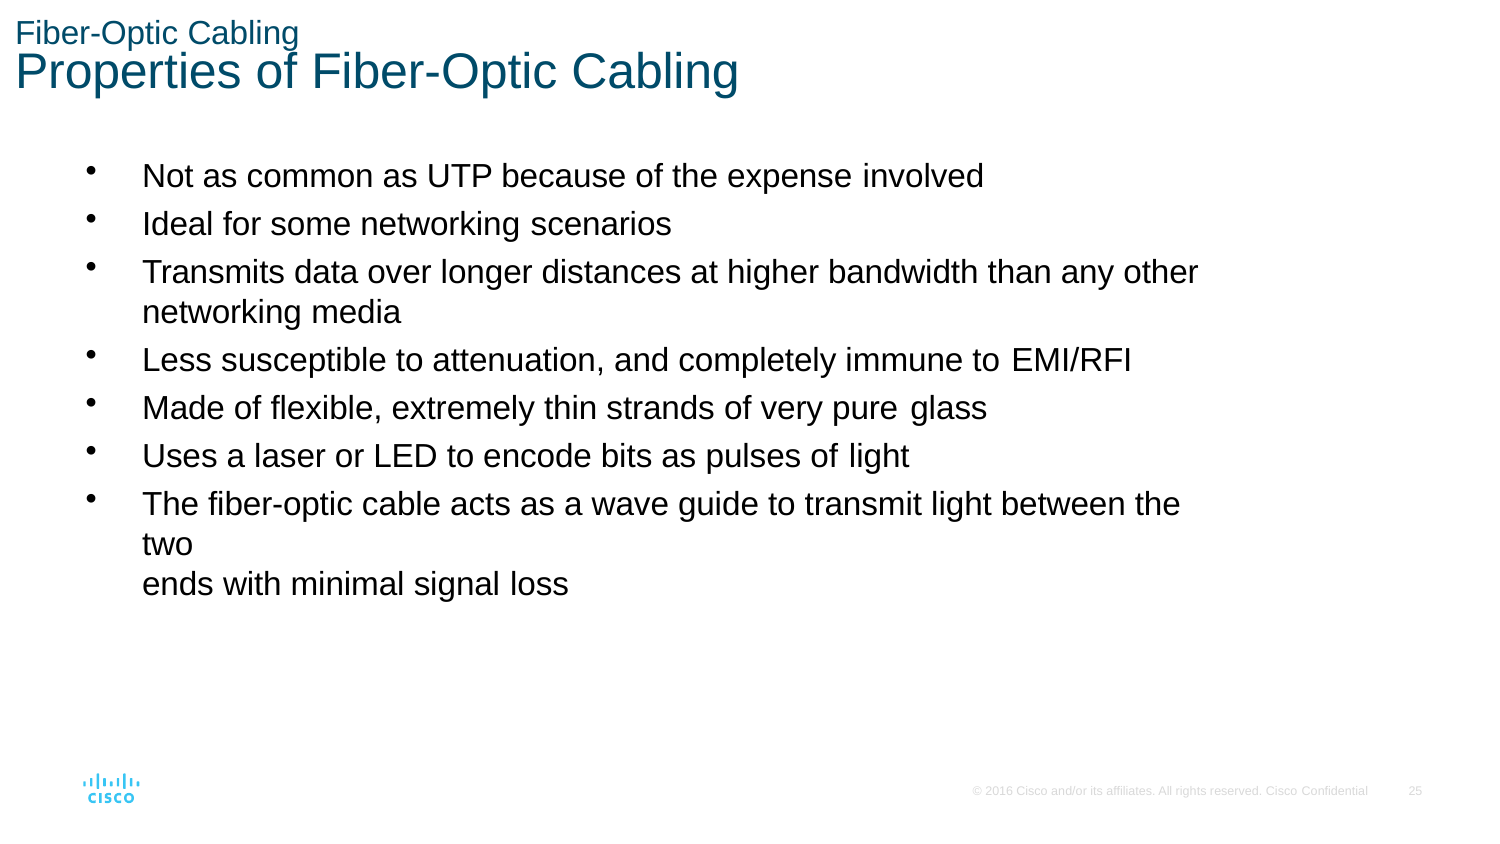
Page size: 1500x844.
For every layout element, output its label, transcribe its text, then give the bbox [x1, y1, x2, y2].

slide_number 23 [1402, 782, 1429, 844]
text_box Fiber-Optic Cabling [12, 9, 305, 36]
title Properties of Fiber-Optic Cabling [12, 36, 745, 180]
text_box Not as common as UTP because of the expense involved Ideal for some networking scenarios Transmits data over longer distances at higher bandwidth than any other networking media Less susceptible to attenuation, and completely immune to EMI/RFI Made of flexible, extremely thin strands of very pure glass Uses a laser or LED to encode bits as pulses of light The fiber-optic cable acts as a wave guide to transmit light between the two ends with minimal signal loss [83, 144, 1254, 602]
footer © 2016 Cisco and/or its affiliates. All rights reserved. Cisco Confidential [970, 782, 1381, 844]
